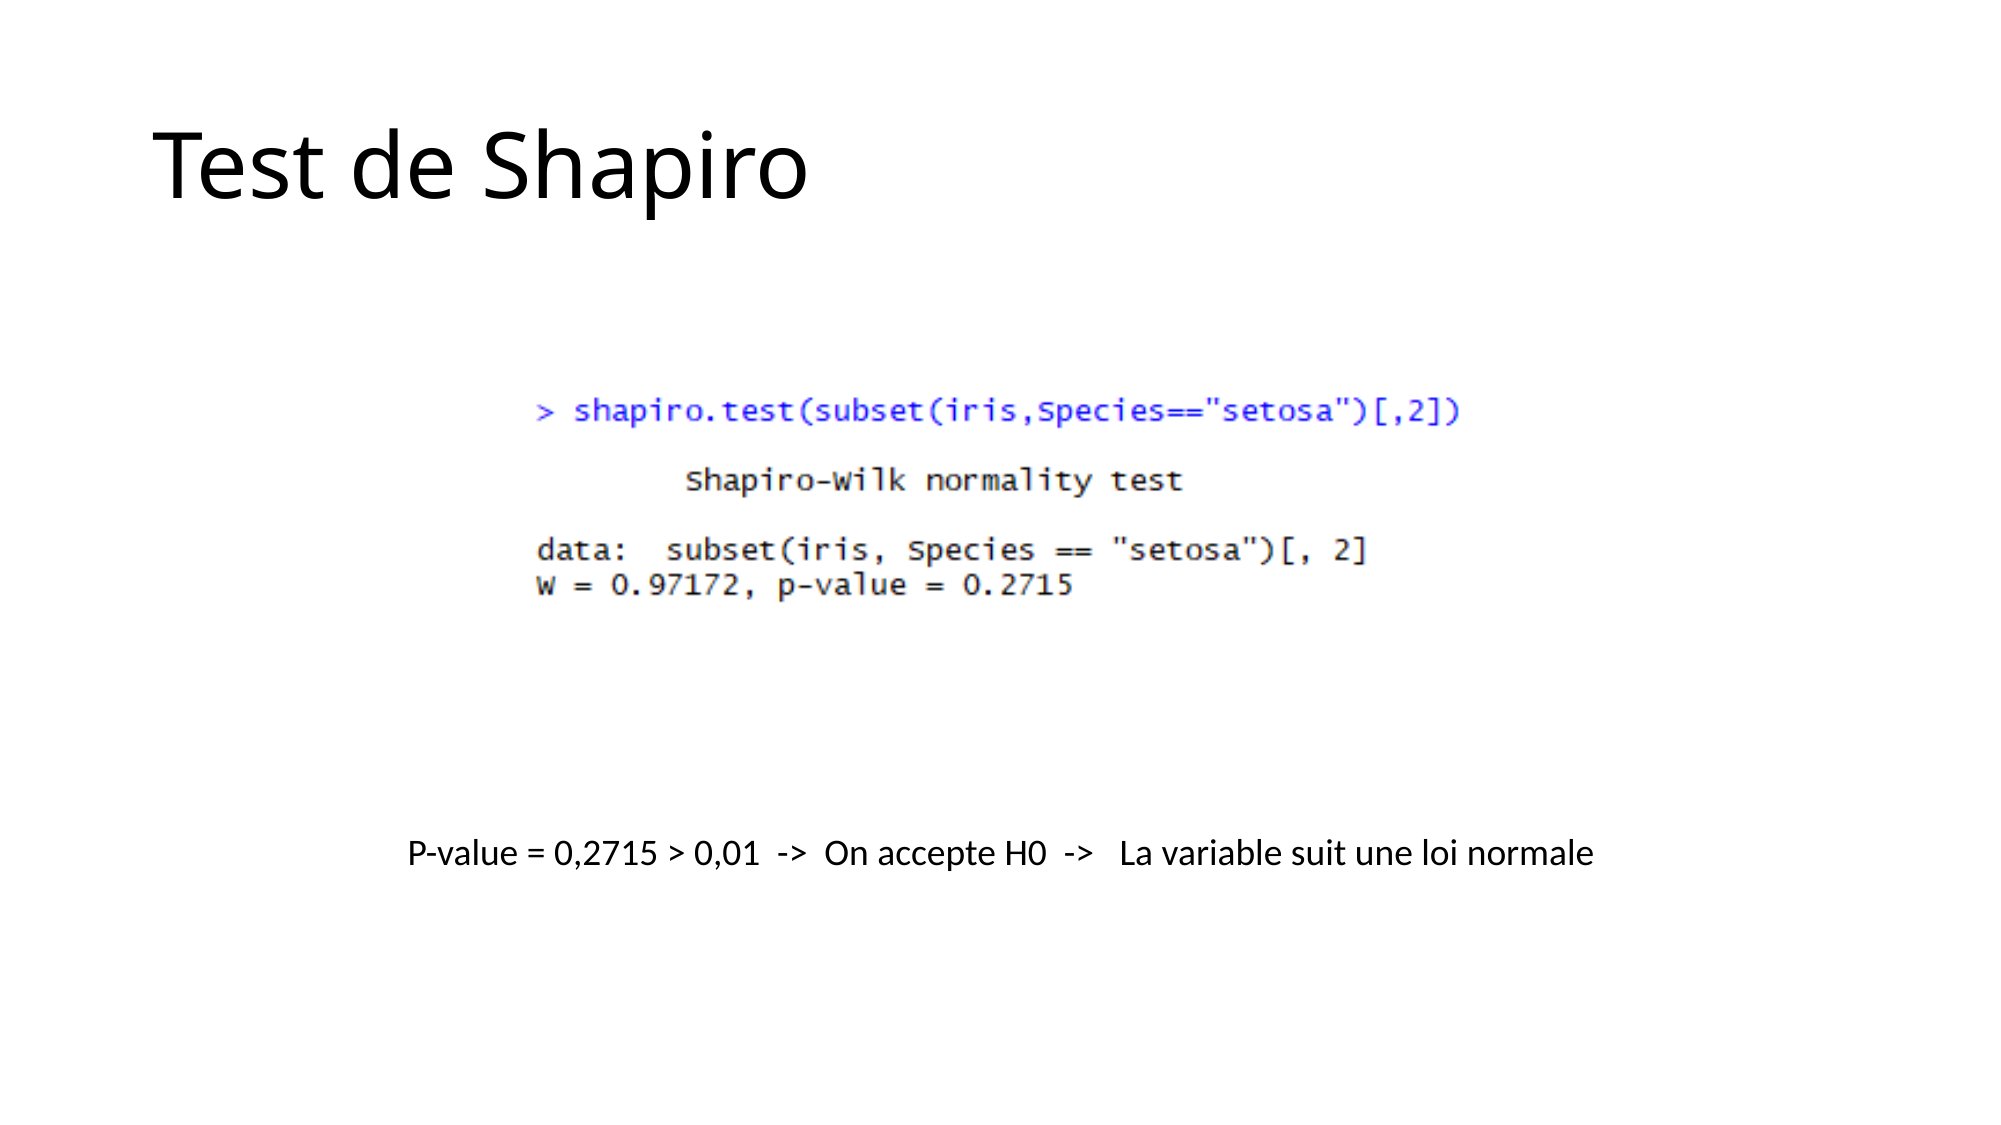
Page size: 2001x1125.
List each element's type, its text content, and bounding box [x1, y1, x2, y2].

picture [528, 396, 1512, 614]
title Test de Shapiro [137, 59, 1863, 278]
text_box P-value = 0,2715 > 0,01 -> On accepte H0 -> La variable suit une loi normale [163, 820, 1840, 880]
